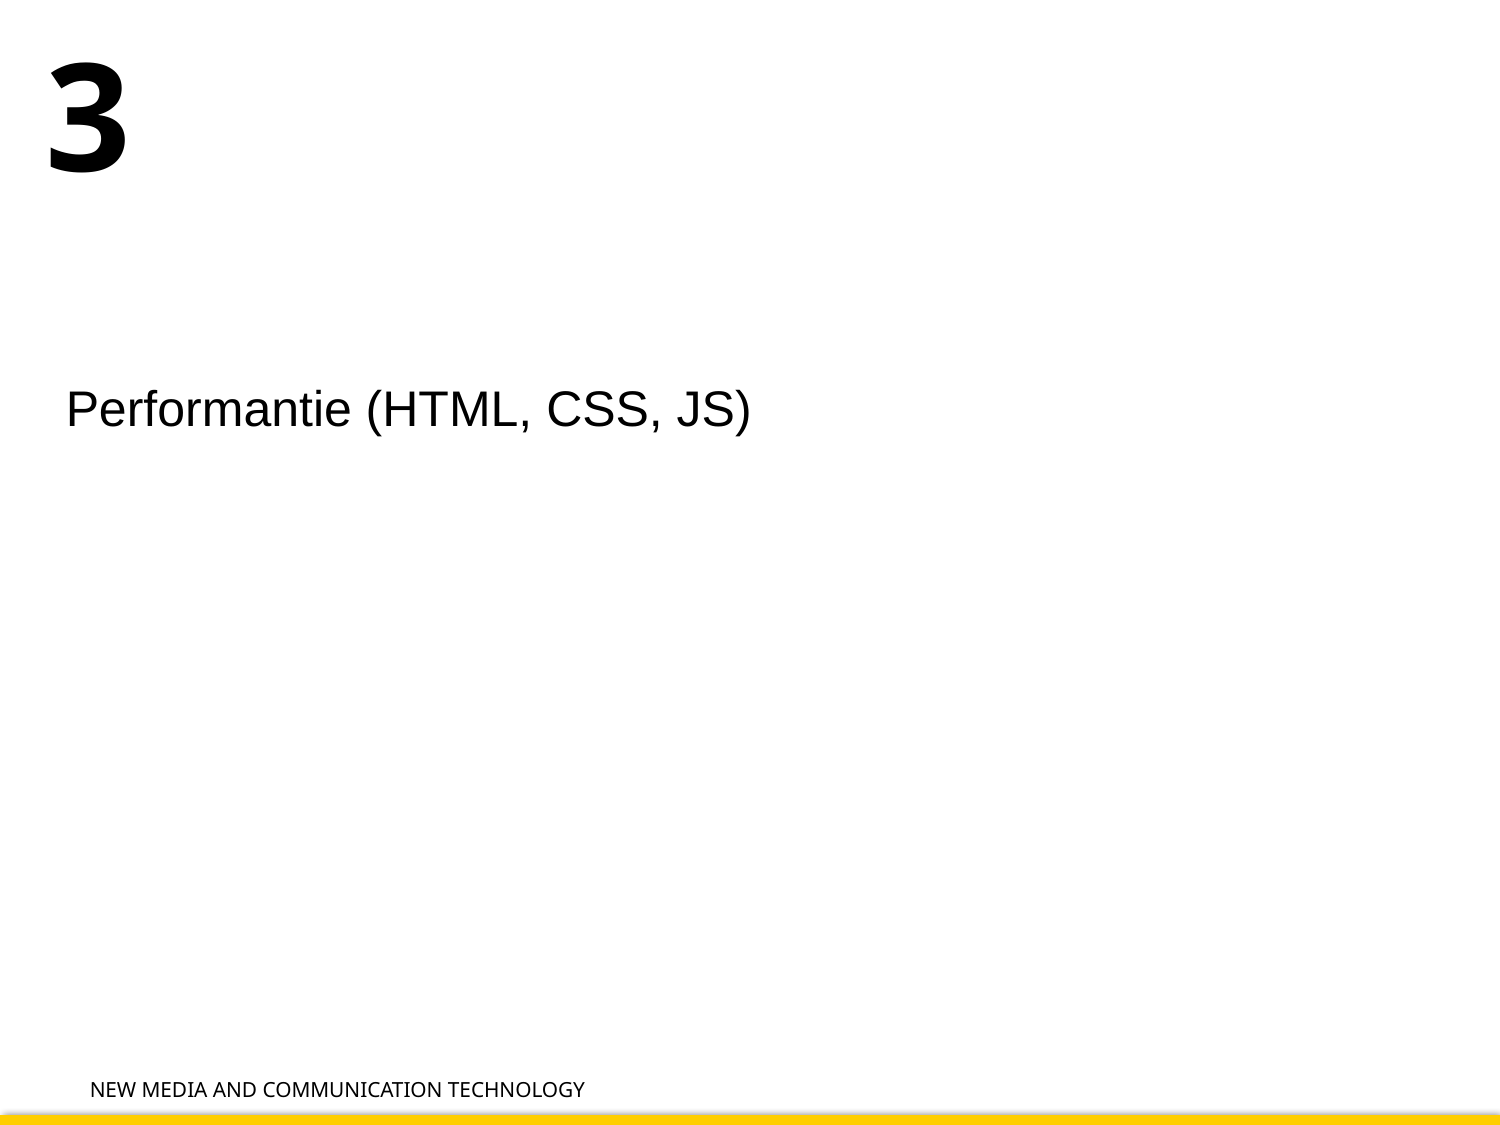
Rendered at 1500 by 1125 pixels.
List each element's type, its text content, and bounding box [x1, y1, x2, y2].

text_box Performantie (HTML, CSS, JS) [51, 368, 1425, 444]
title 3 [30, 0, 156, 225]
